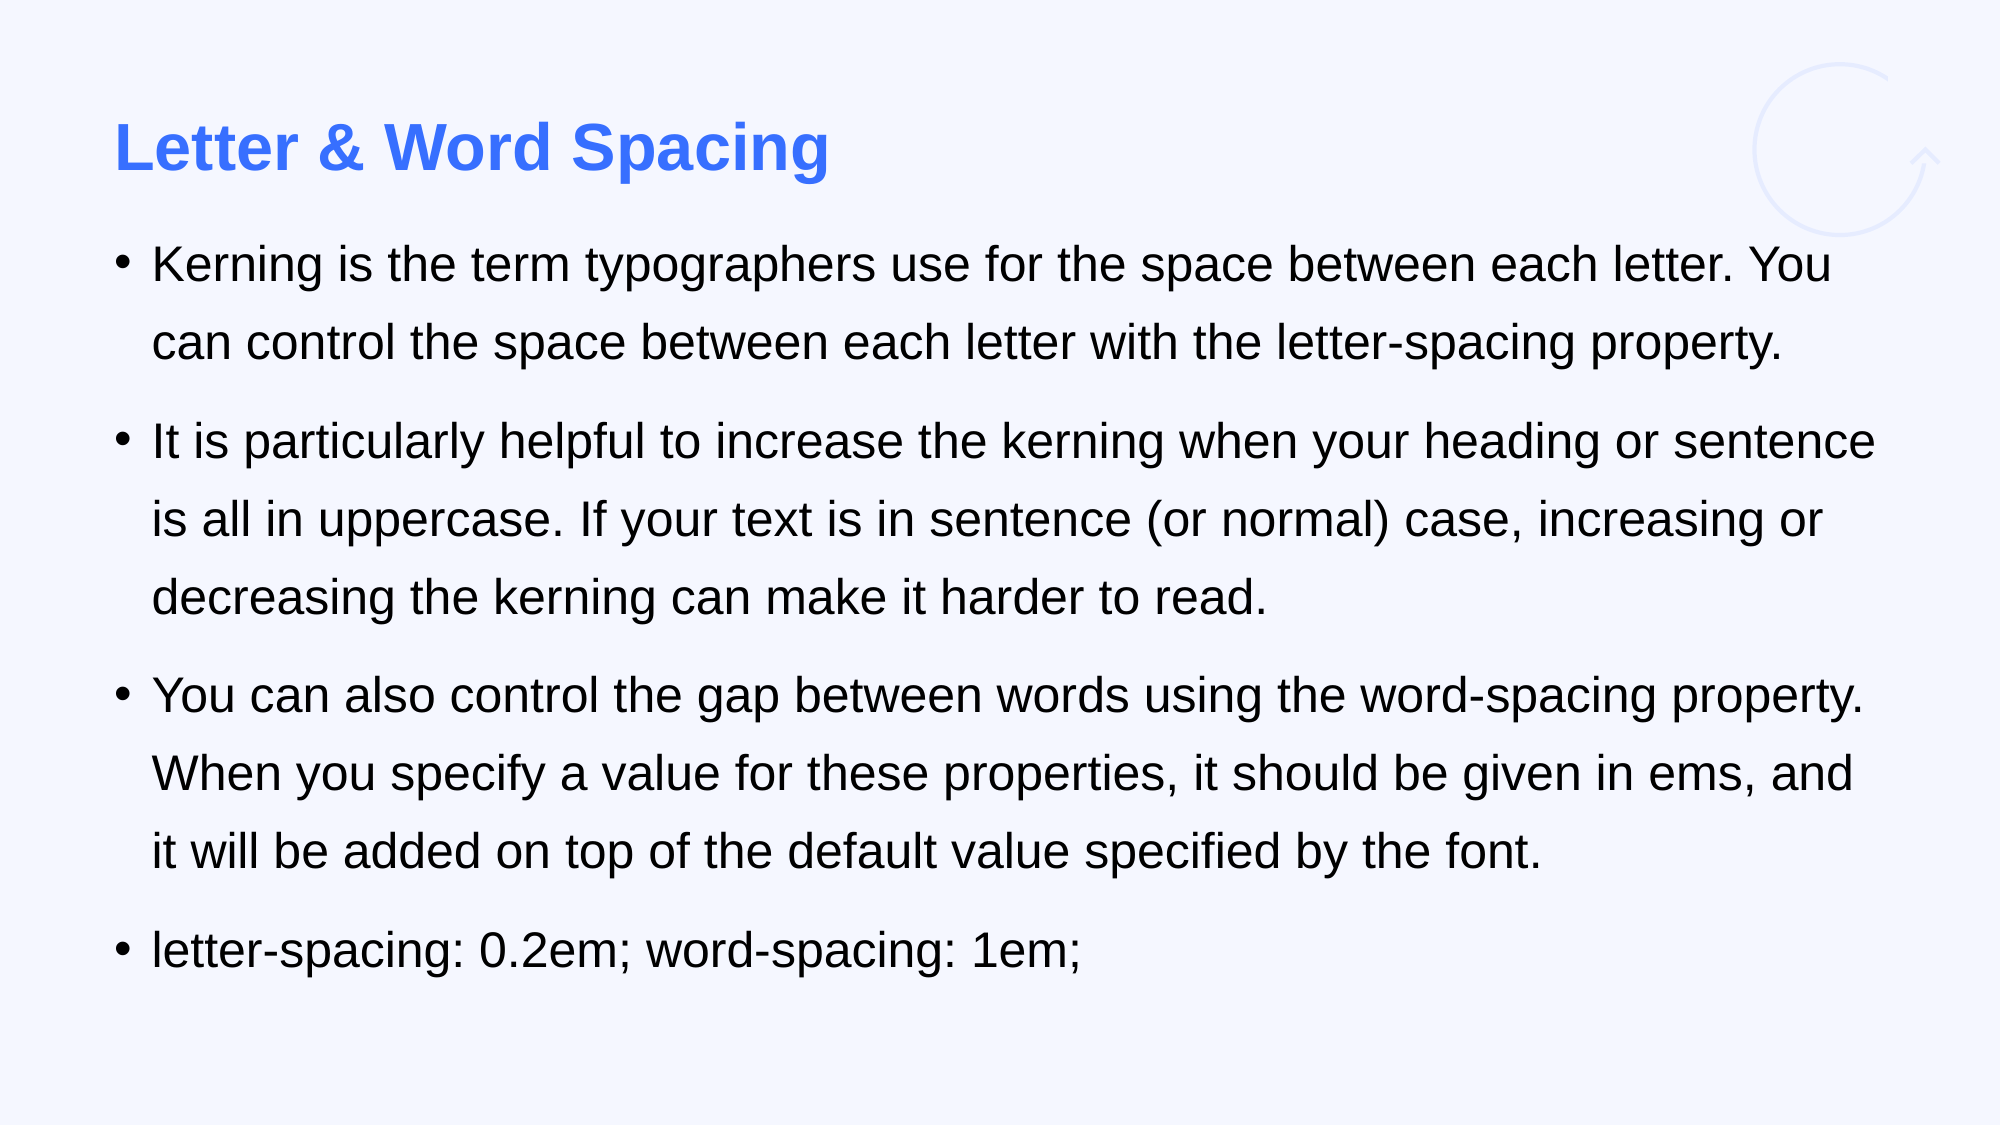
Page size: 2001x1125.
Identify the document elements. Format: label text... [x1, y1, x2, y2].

list Kerning is the term typographers use for the space between each letter. You can control the space between each letter with the letter-spacing property. It is particularly helpful to increase the kerning when your heading or sentence is all in uppercase. If your text is in sentence (or normal) case, increasing or decreasing the kerning can make it harder to read. You can also control the gap between words using the word-spacing property. When you specify a value for these properties, it should be given in ems, and it will be added on top of the default value specified by the font. letter-spacing: 0.2em; word-spacing: 1em; [114, 213, 1886, 1013]
title Letter & Word Spacing [114, 65, 1886, 184]
